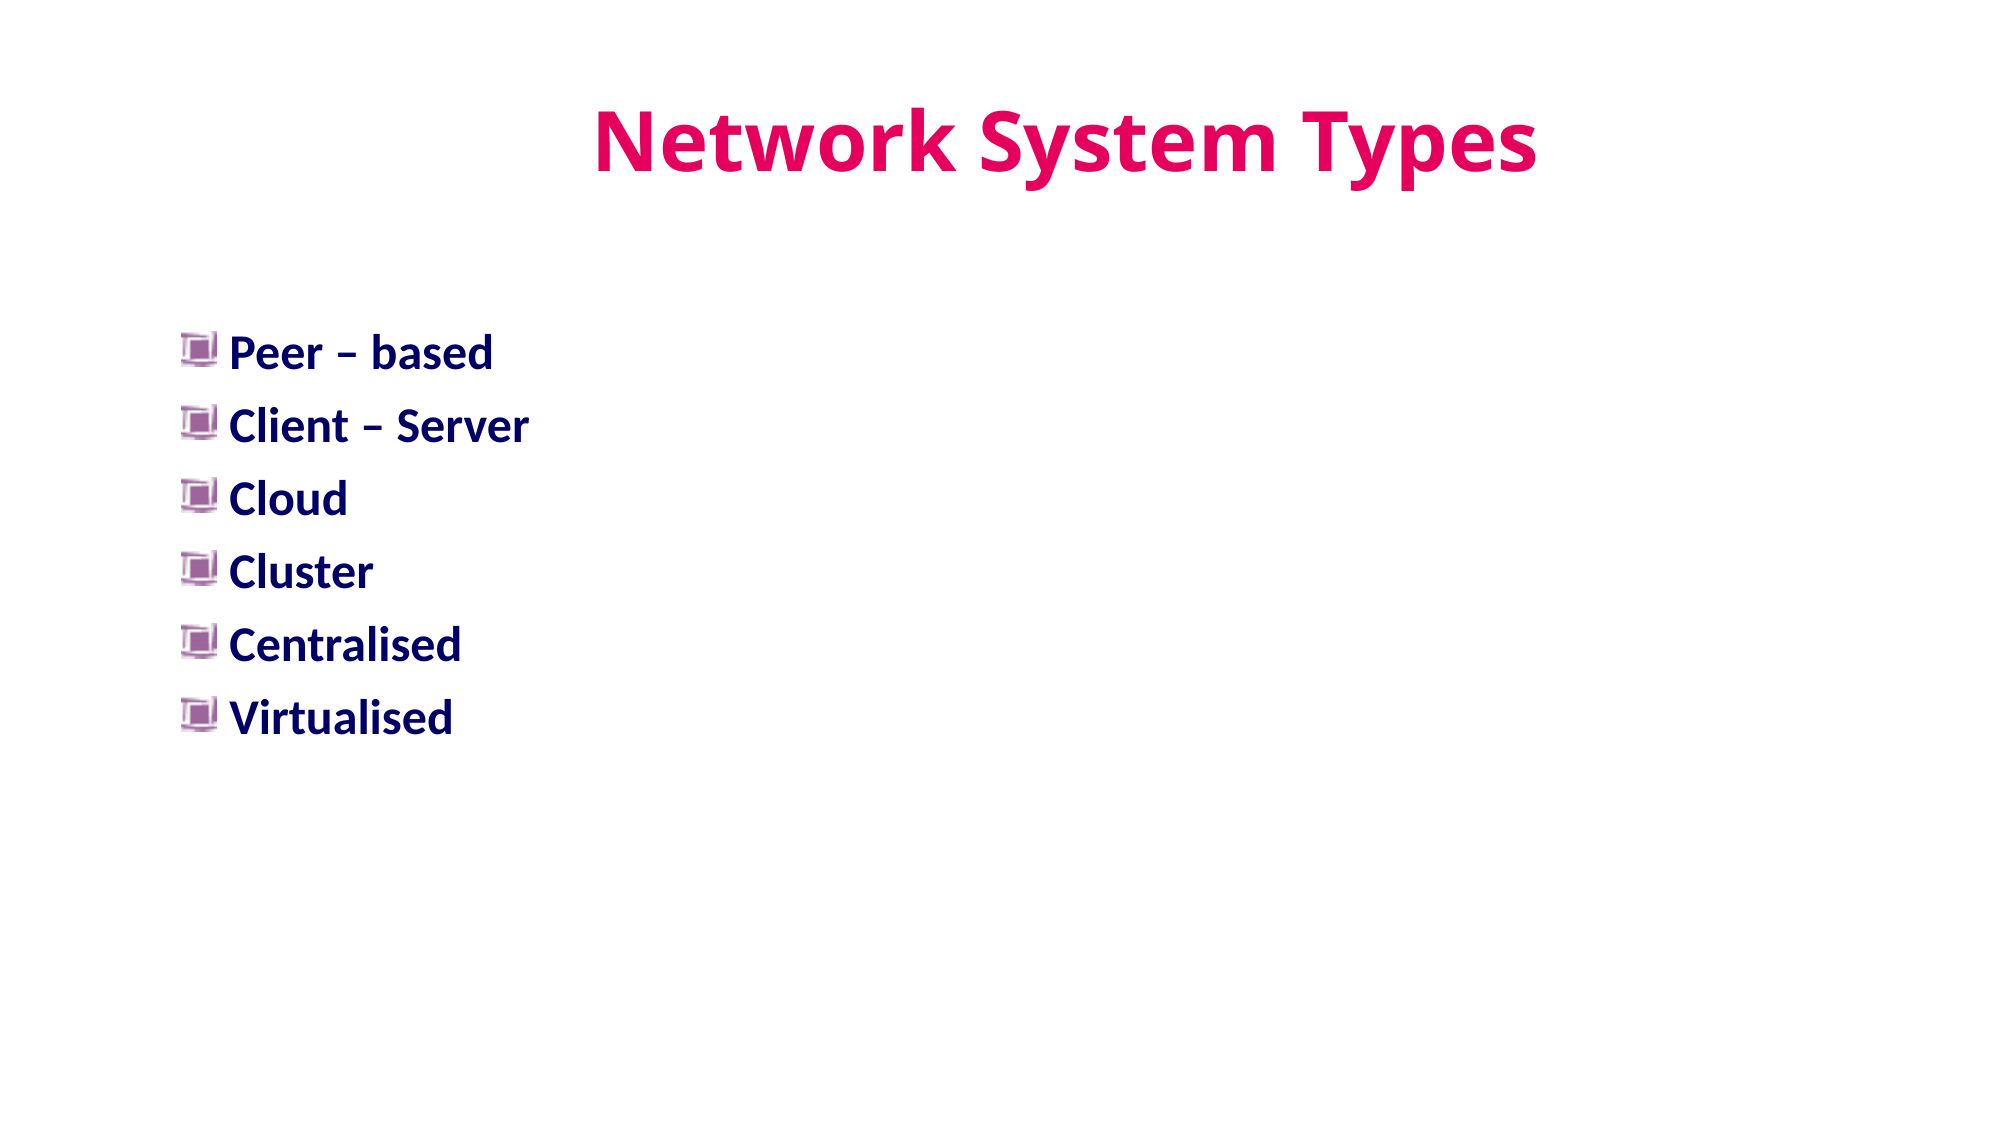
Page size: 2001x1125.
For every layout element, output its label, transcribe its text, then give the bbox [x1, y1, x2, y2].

list Peer – based Client – Server Cloud Cluster Centralised Virtualised [150, 323, 1500, 875]
title Network System Types [425, 50, 1706, 239]
picture [181, 331, 217, 367]
picture [181, 550, 217, 586]
picture [181, 623, 217, 659]
picture [181, 696, 217, 732]
picture [181, 404, 217, 440]
picture [181, 477, 217, 513]
